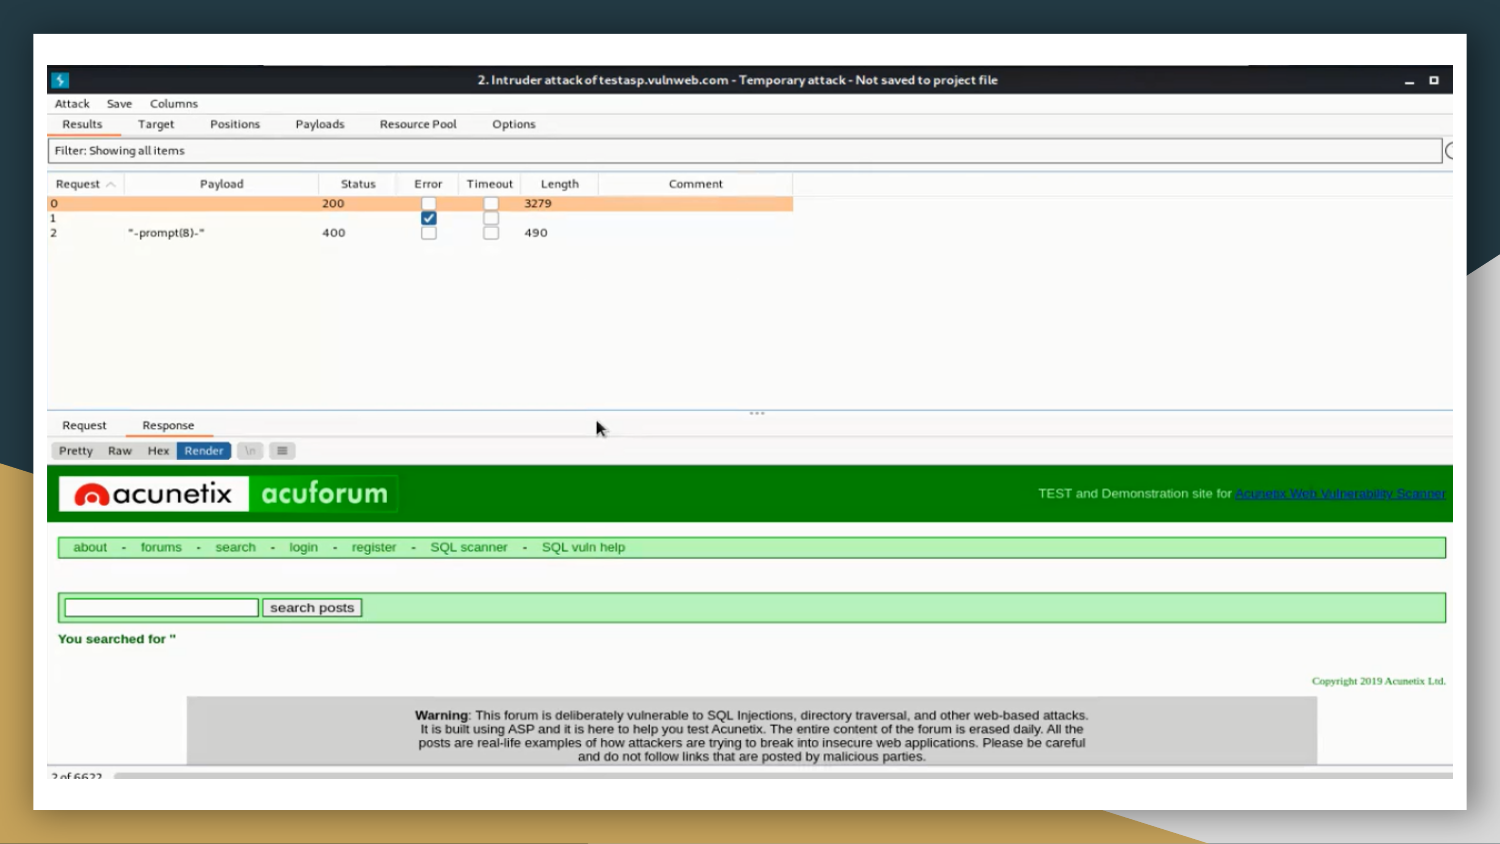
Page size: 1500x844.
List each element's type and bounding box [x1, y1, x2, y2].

picture [47, 64, 1453, 779]
